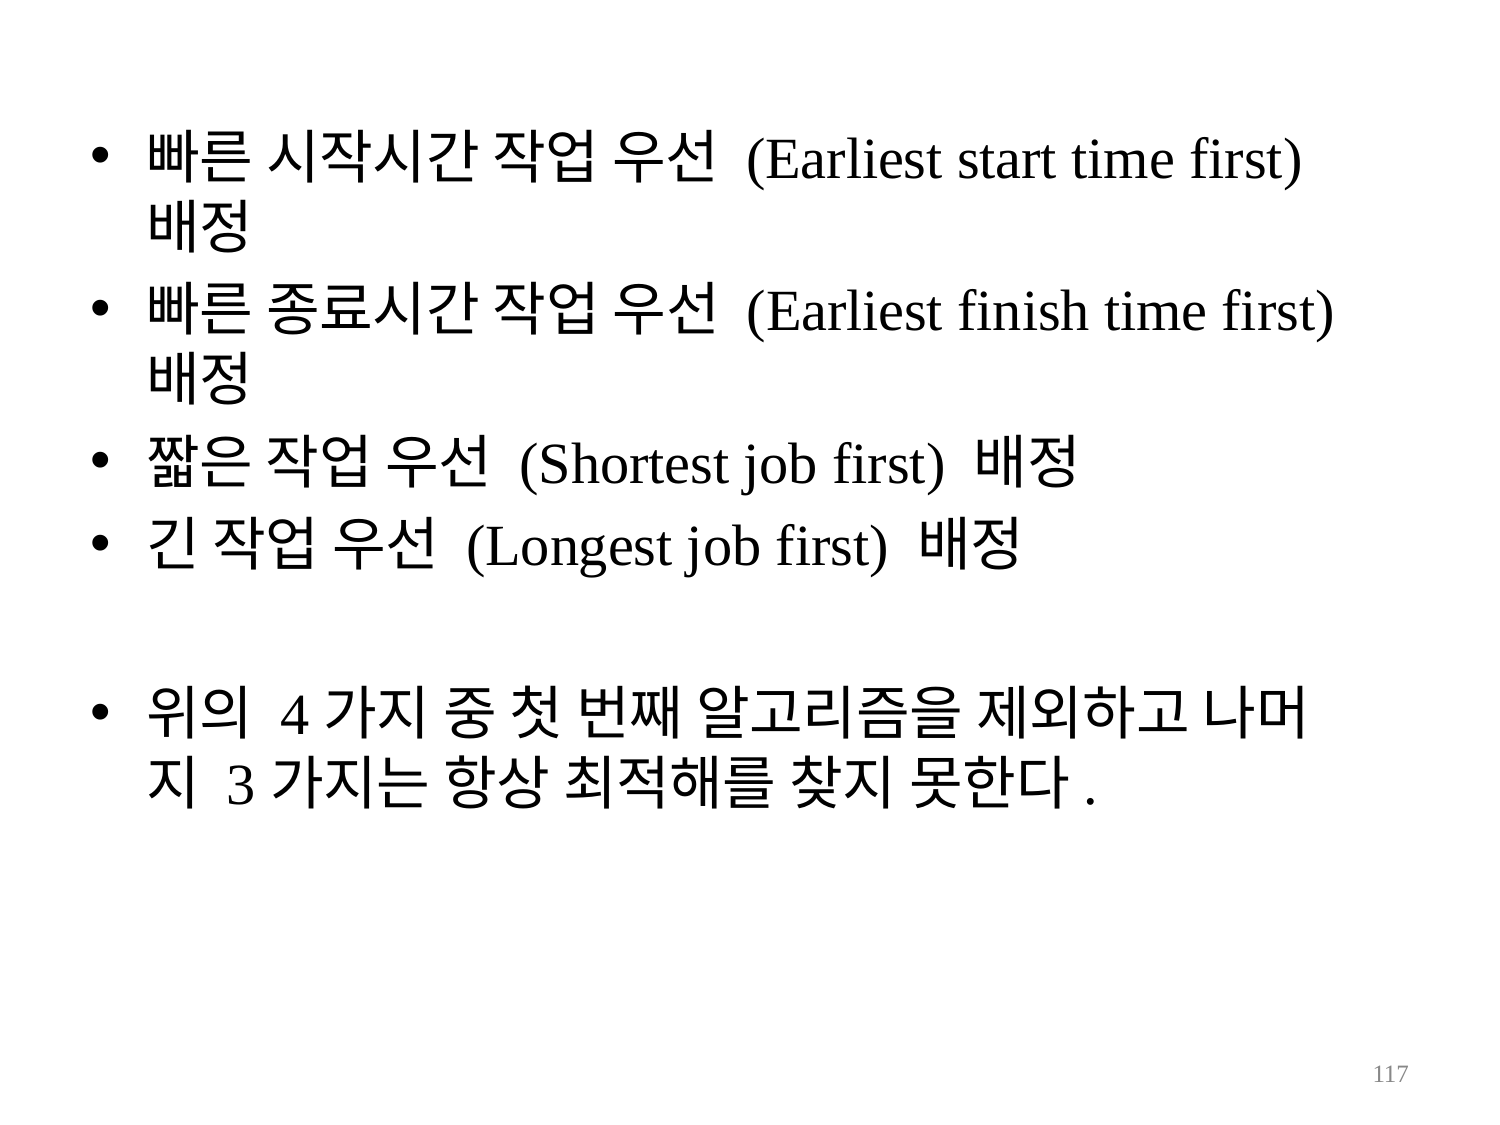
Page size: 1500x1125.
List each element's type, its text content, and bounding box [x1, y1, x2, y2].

slide_number 100 [1368, 1057, 1415, 1125]
text_box 빠른 시작시간 작업 우선 (Earliest start time first) 배정 빠른 종료시간 작업 우선 (Earliest finish time first) 배정 짧은 작업 우선 (Shortest job first) 배정 긴 작업 우선 (Longest job first) 배정 위의 4가지 중 첫 번째 알고리즘을 제외하고 나머 지 3가지는 항상 최적해를 찾지 못한다. [87, 117, 1389, 817]
